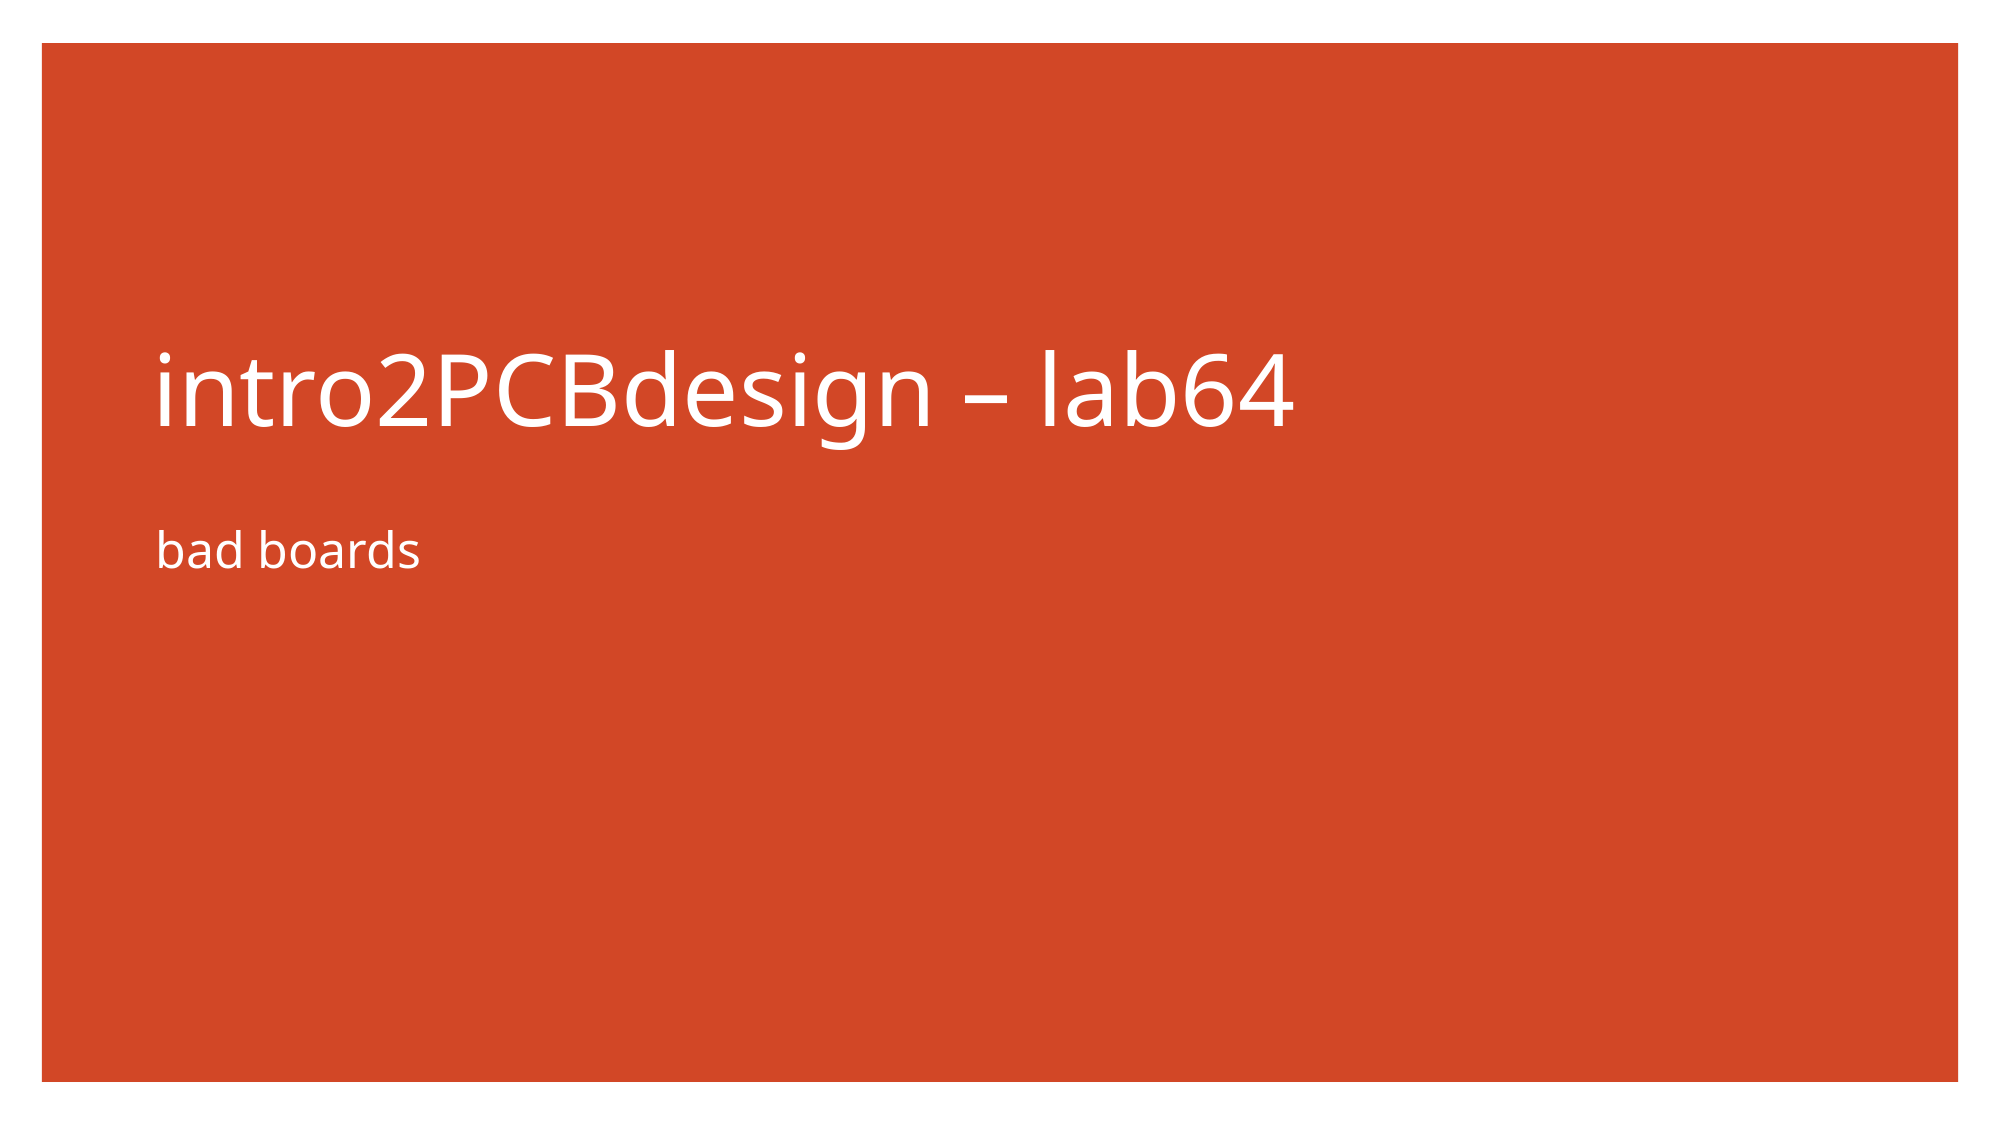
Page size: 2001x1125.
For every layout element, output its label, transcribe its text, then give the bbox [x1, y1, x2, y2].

title intro2PCBdesign – lab64 [137, 190, 1863, 583]
subtitle bad boards [140, 481, 1713, 668]
